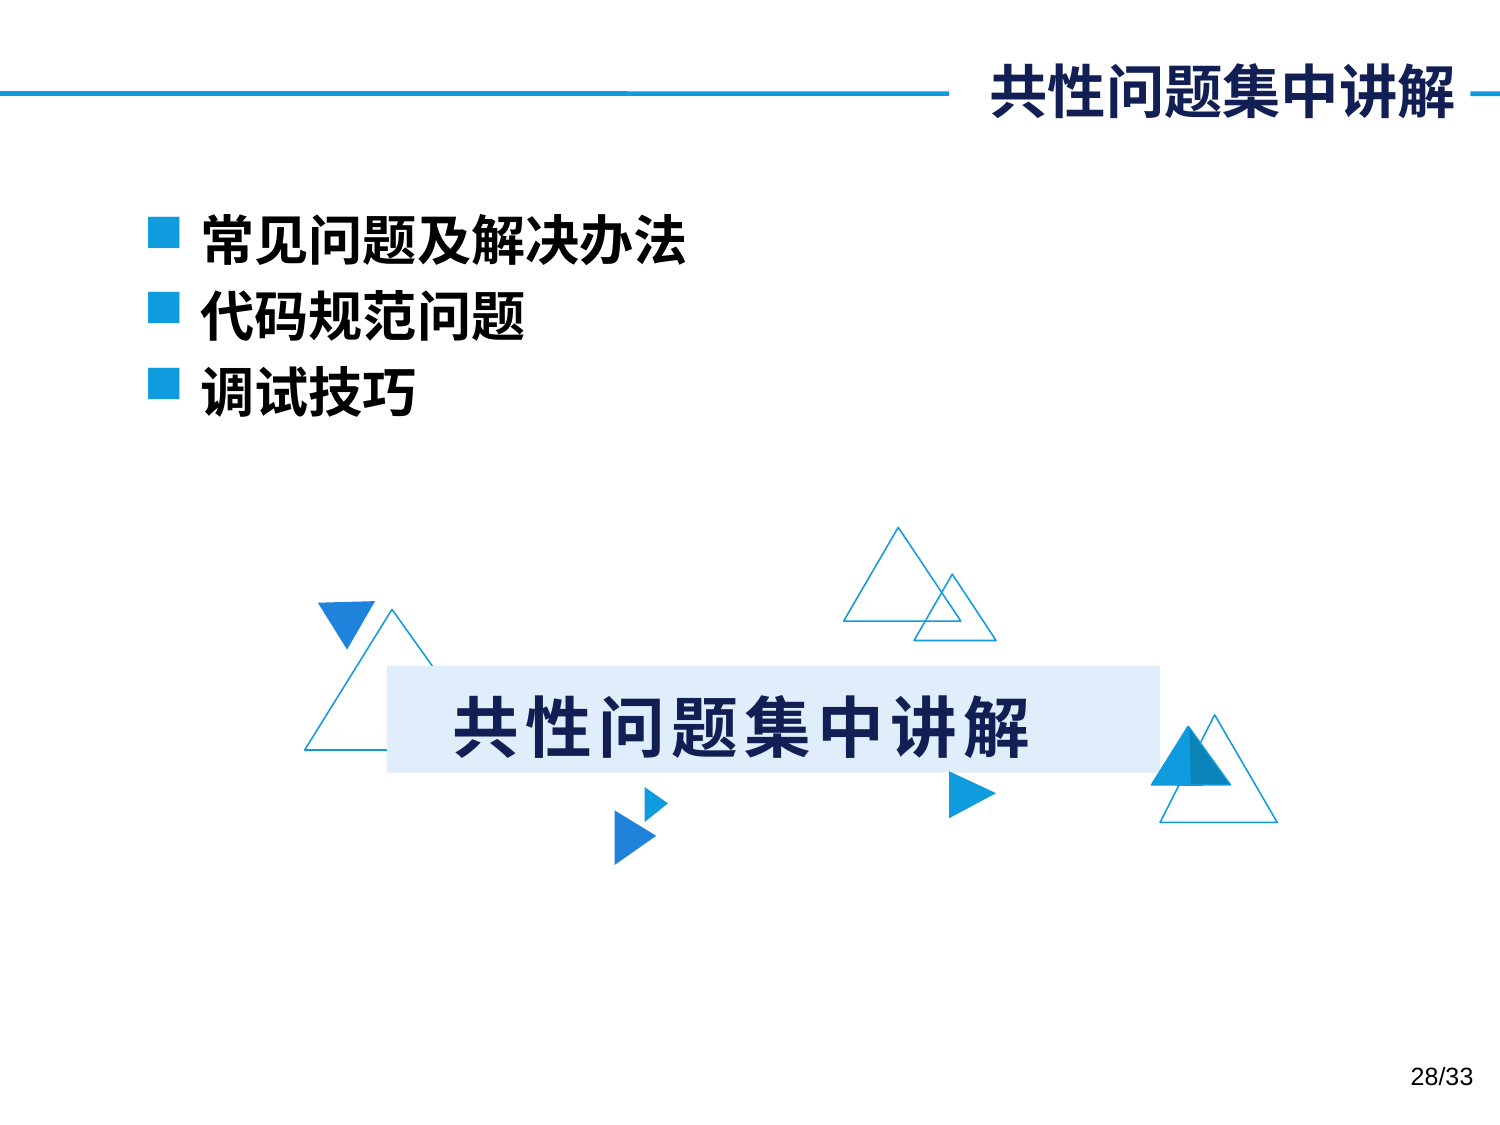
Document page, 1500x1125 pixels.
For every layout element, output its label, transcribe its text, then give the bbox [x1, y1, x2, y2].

slide_number 28/33 [1138, 1053, 1489, 1114]
list 常见问题及解决办法 代码规范问题 调试技巧 [128, 199, 1383, 1043]
title 共性问题集中讲解 [949, 46, 1471, 133]
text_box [304, 527, 1278, 866]
